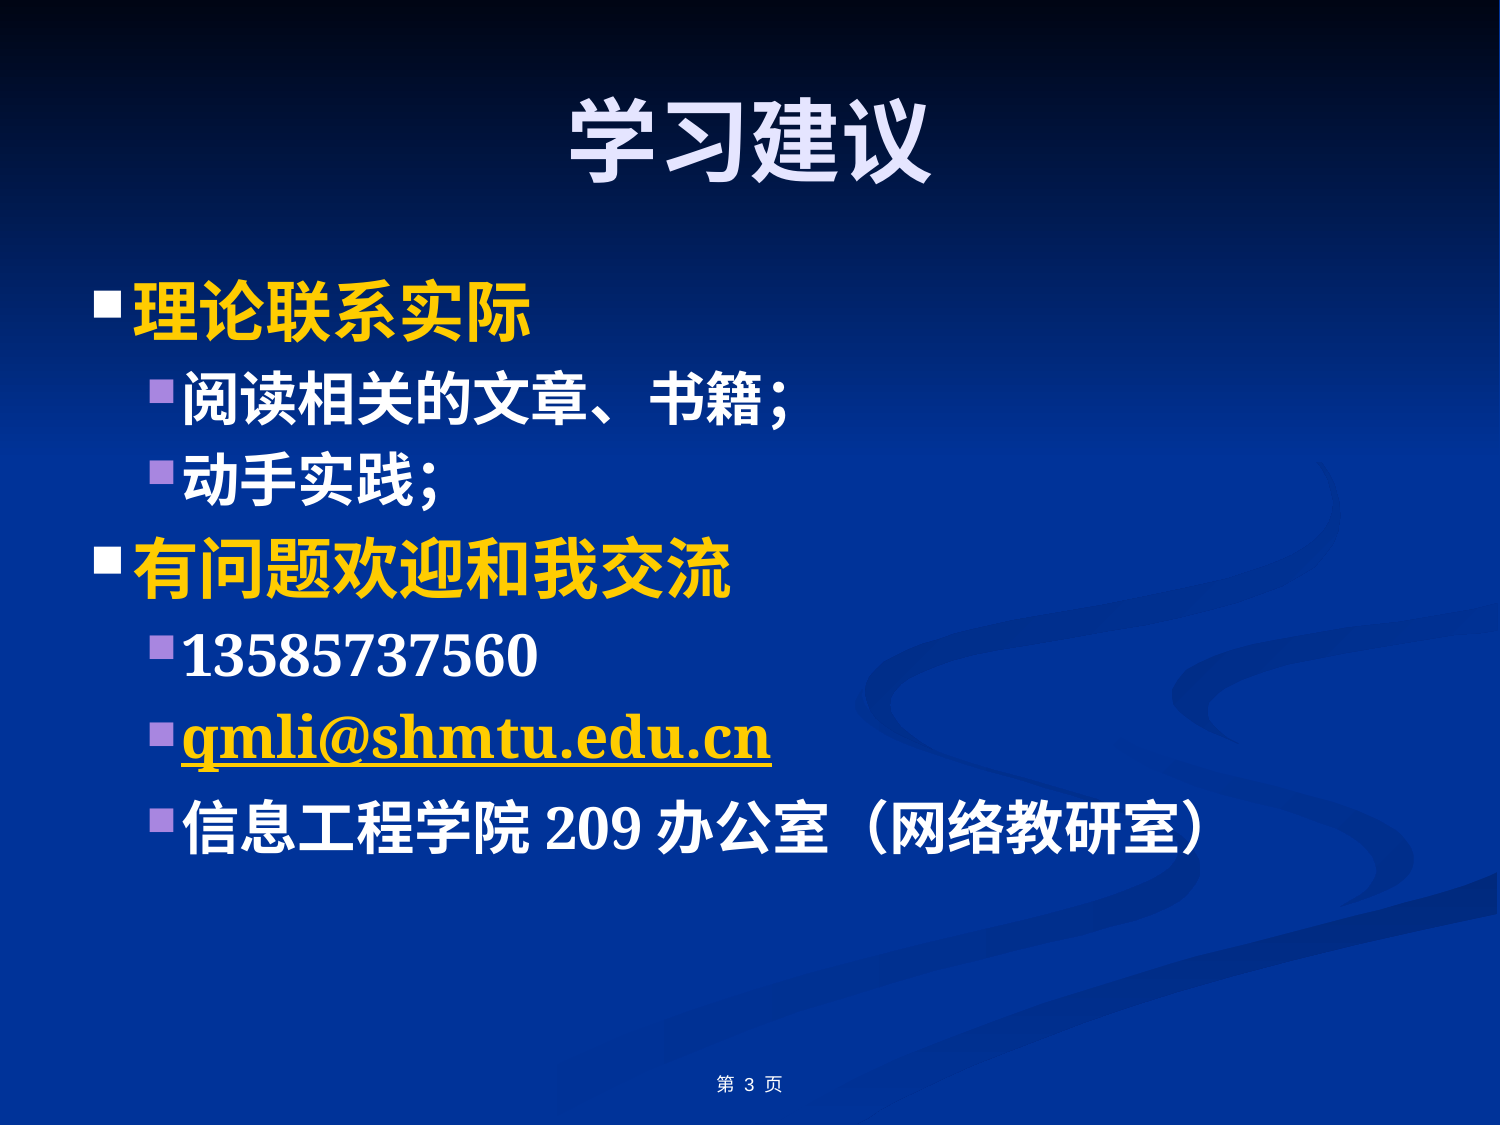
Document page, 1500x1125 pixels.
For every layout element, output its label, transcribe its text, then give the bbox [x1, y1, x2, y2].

title 学习建议 [75, 45, 1425, 233]
footer 第 页 [512, 1025, 988, 1104]
list 理论联系实际 阅读相关的文章、书籍； 动手实践； 有问题欢迎和我交流 13585737560 qmli@shmtu.edu.cn 信息工程学院209办公室（网络教研室） [75, 262, 1425, 1005]
